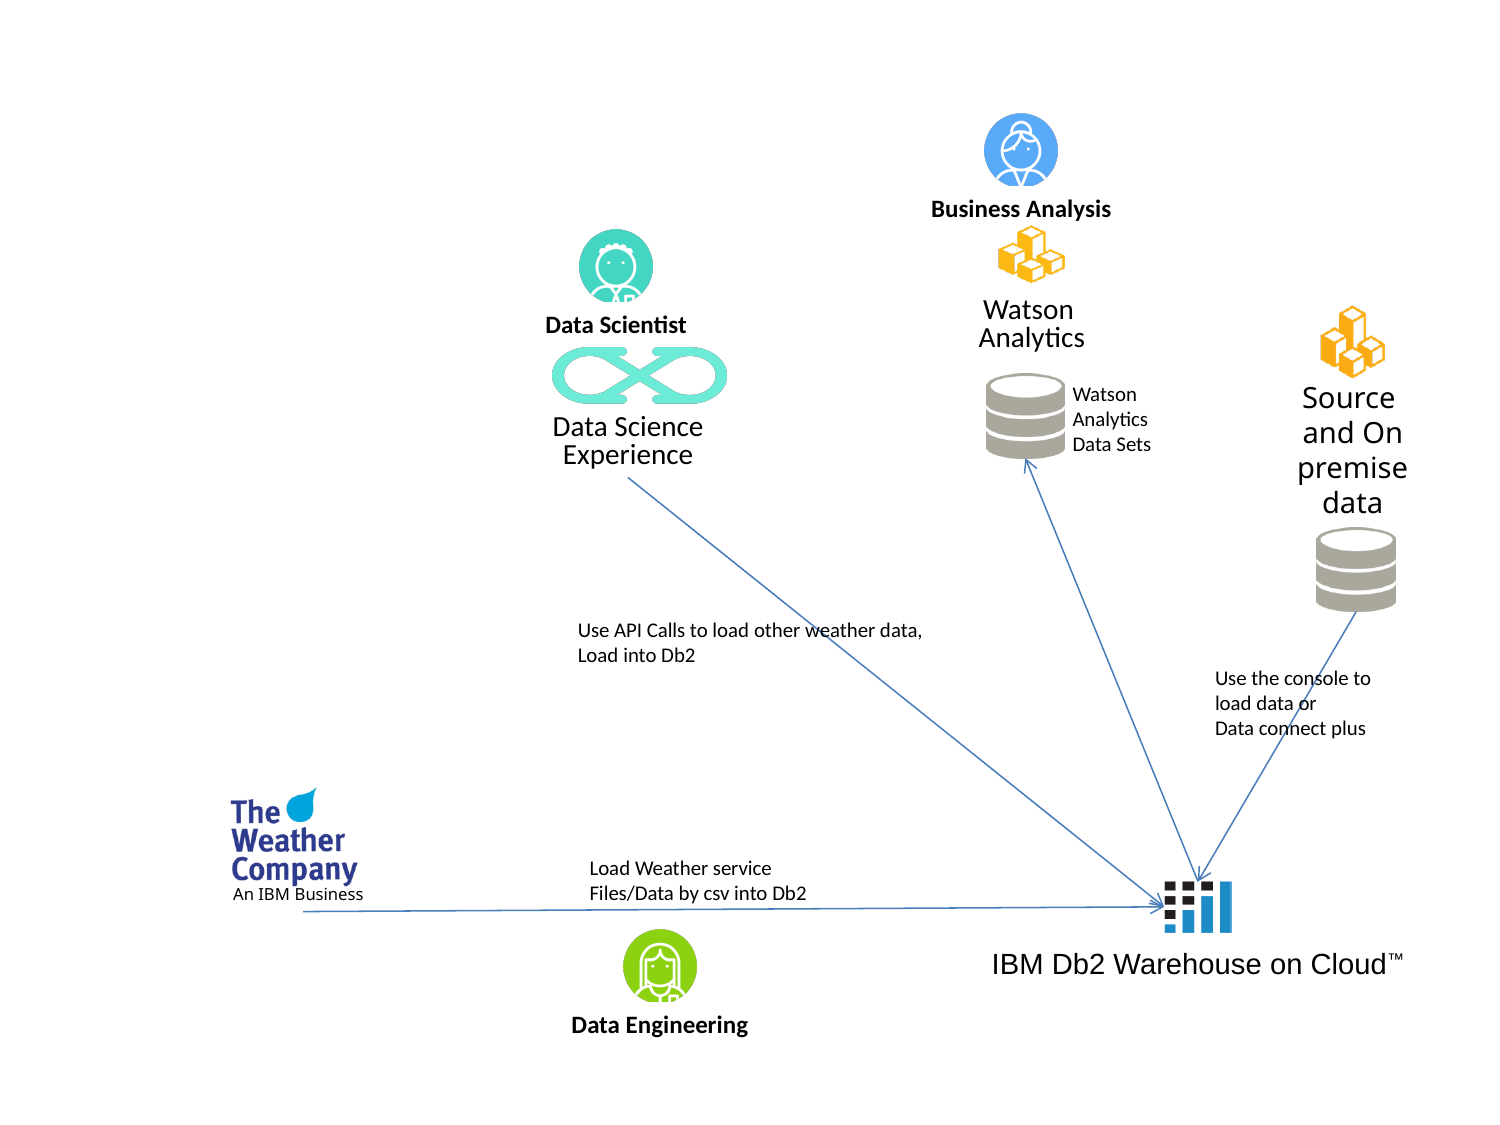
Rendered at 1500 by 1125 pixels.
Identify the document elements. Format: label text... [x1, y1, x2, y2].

picture [1316, 526, 1396, 613]
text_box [302, 906, 624, 913]
text_box Watson Analytics Data Sets [1065, 373, 1168, 456]
text_box Load Weather service Files/Data by csv into Db2 [574, 847, 622, 905]
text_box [627, 479, 1165, 908]
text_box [1281, 302, 1425, 529]
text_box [915, 113, 1128, 231]
text_box Use the console to load data or Data connect plus [1360, 656, 1391, 747]
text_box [218, 786, 388, 913]
picture [985, 373, 1065, 459]
text_box Use API Calls to load other weather data, Load into Db2 [563, 609, 622, 675]
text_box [1204, 611, 1357, 882]
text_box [962, 238, 1102, 362]
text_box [1025, 457, 1199, 882]
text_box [525, 929, 795, 1048]
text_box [482, 229, 774, 480]
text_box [974, 881, 1422, 989]
